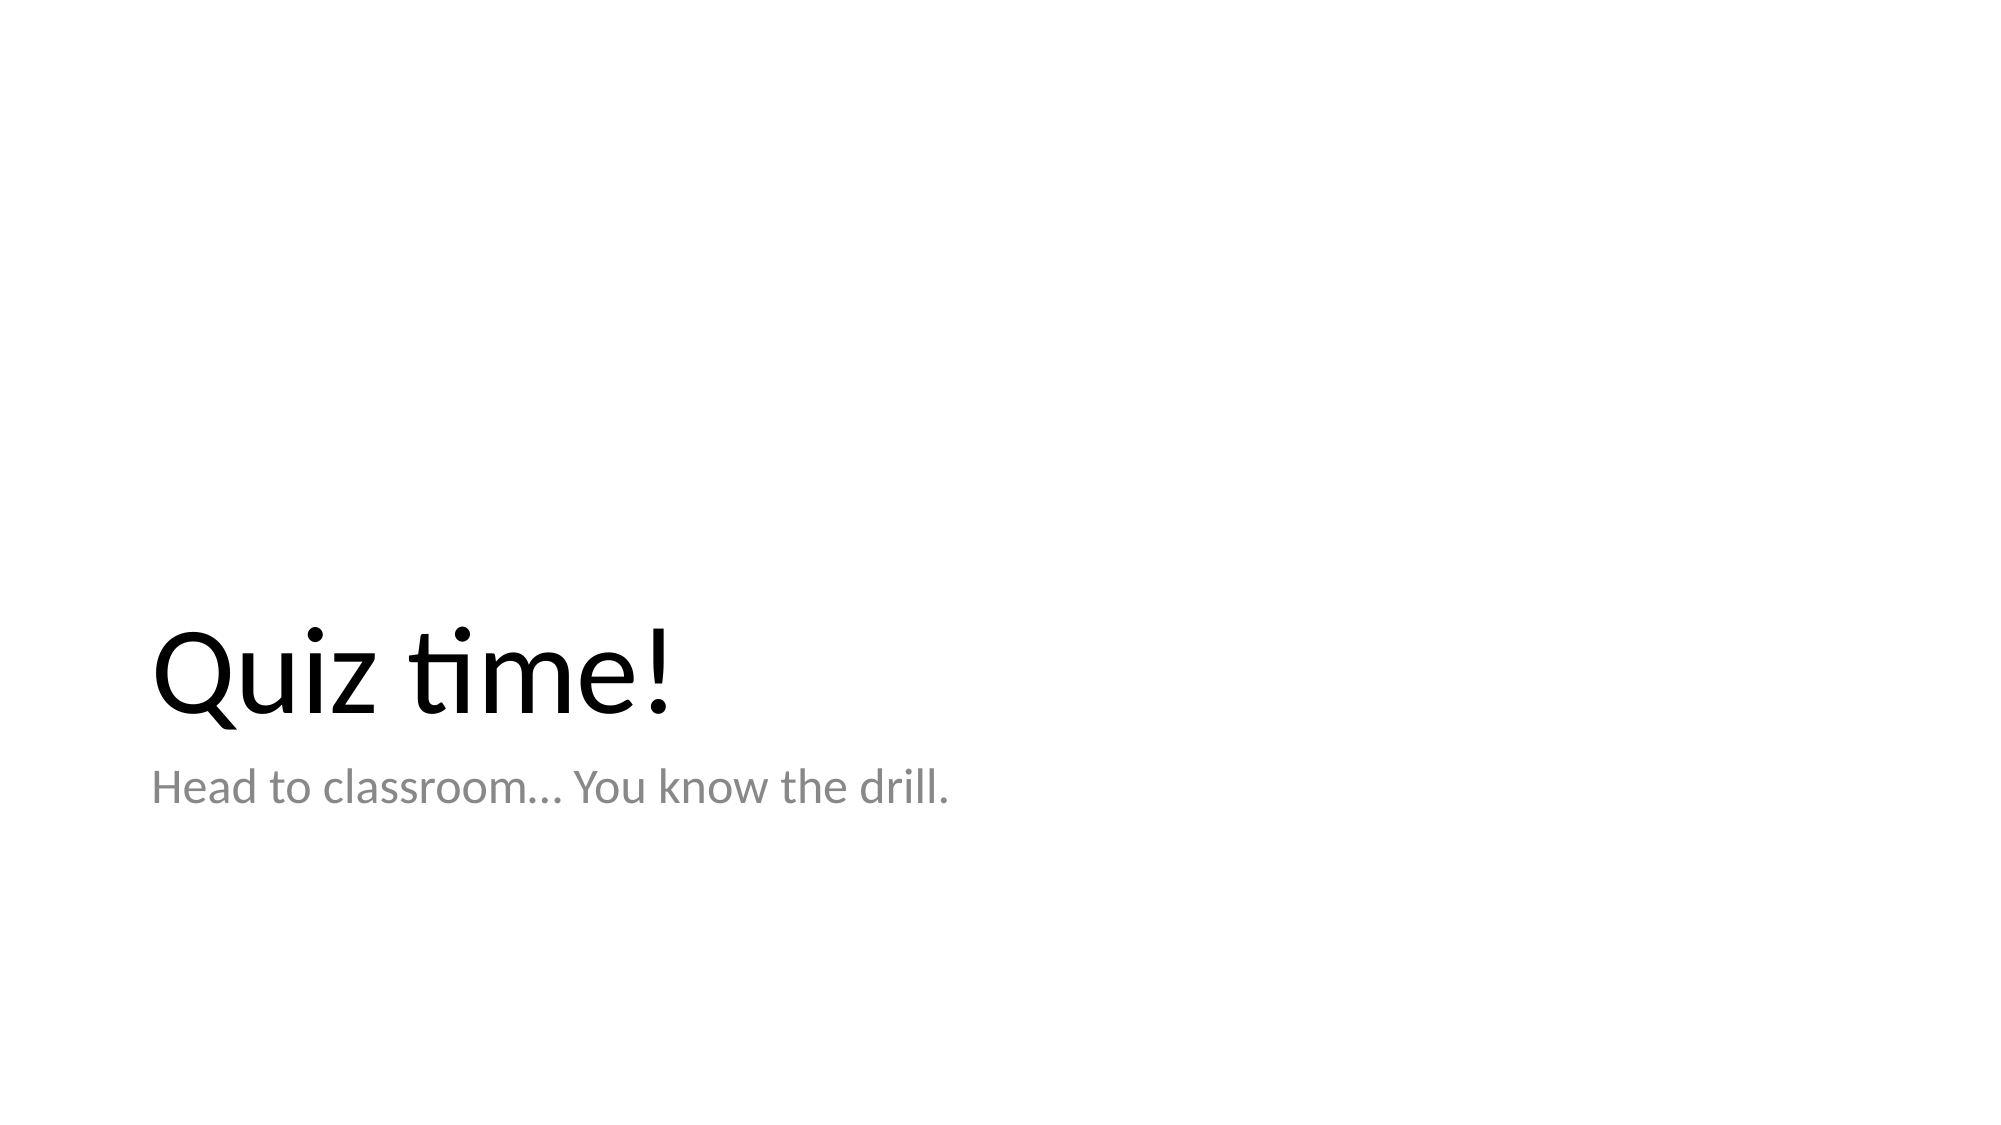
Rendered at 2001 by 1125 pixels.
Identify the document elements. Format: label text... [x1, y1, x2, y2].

list Head to classroom… You know the drill. [136, 752, 1862, 999]
title Quiz time! [136, 280, 1862, 749]
